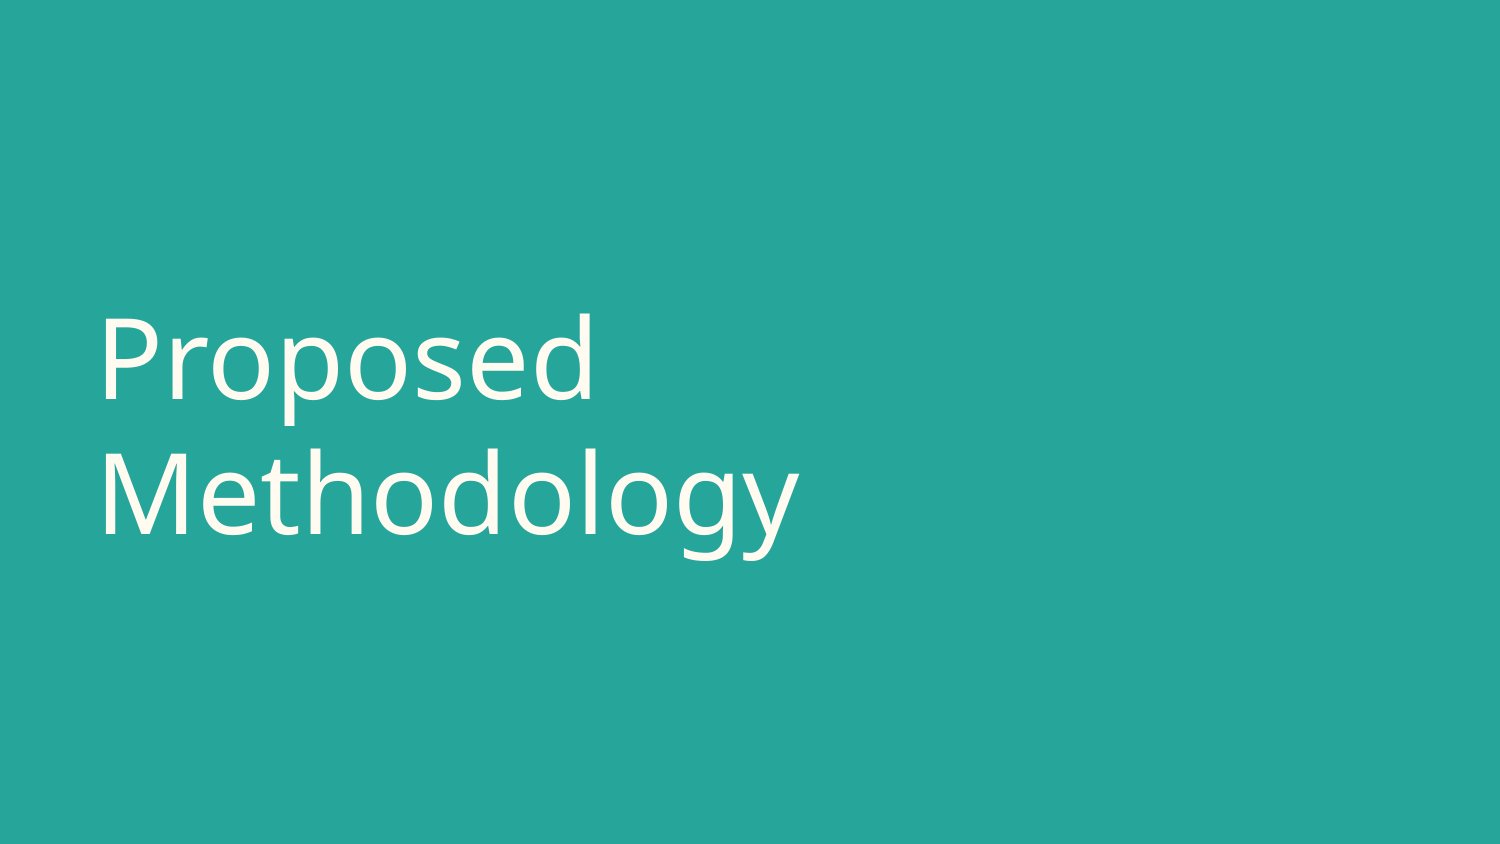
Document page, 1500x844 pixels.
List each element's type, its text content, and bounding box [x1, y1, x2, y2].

title Proposed Methodology [80, 86, 1000, 758]
